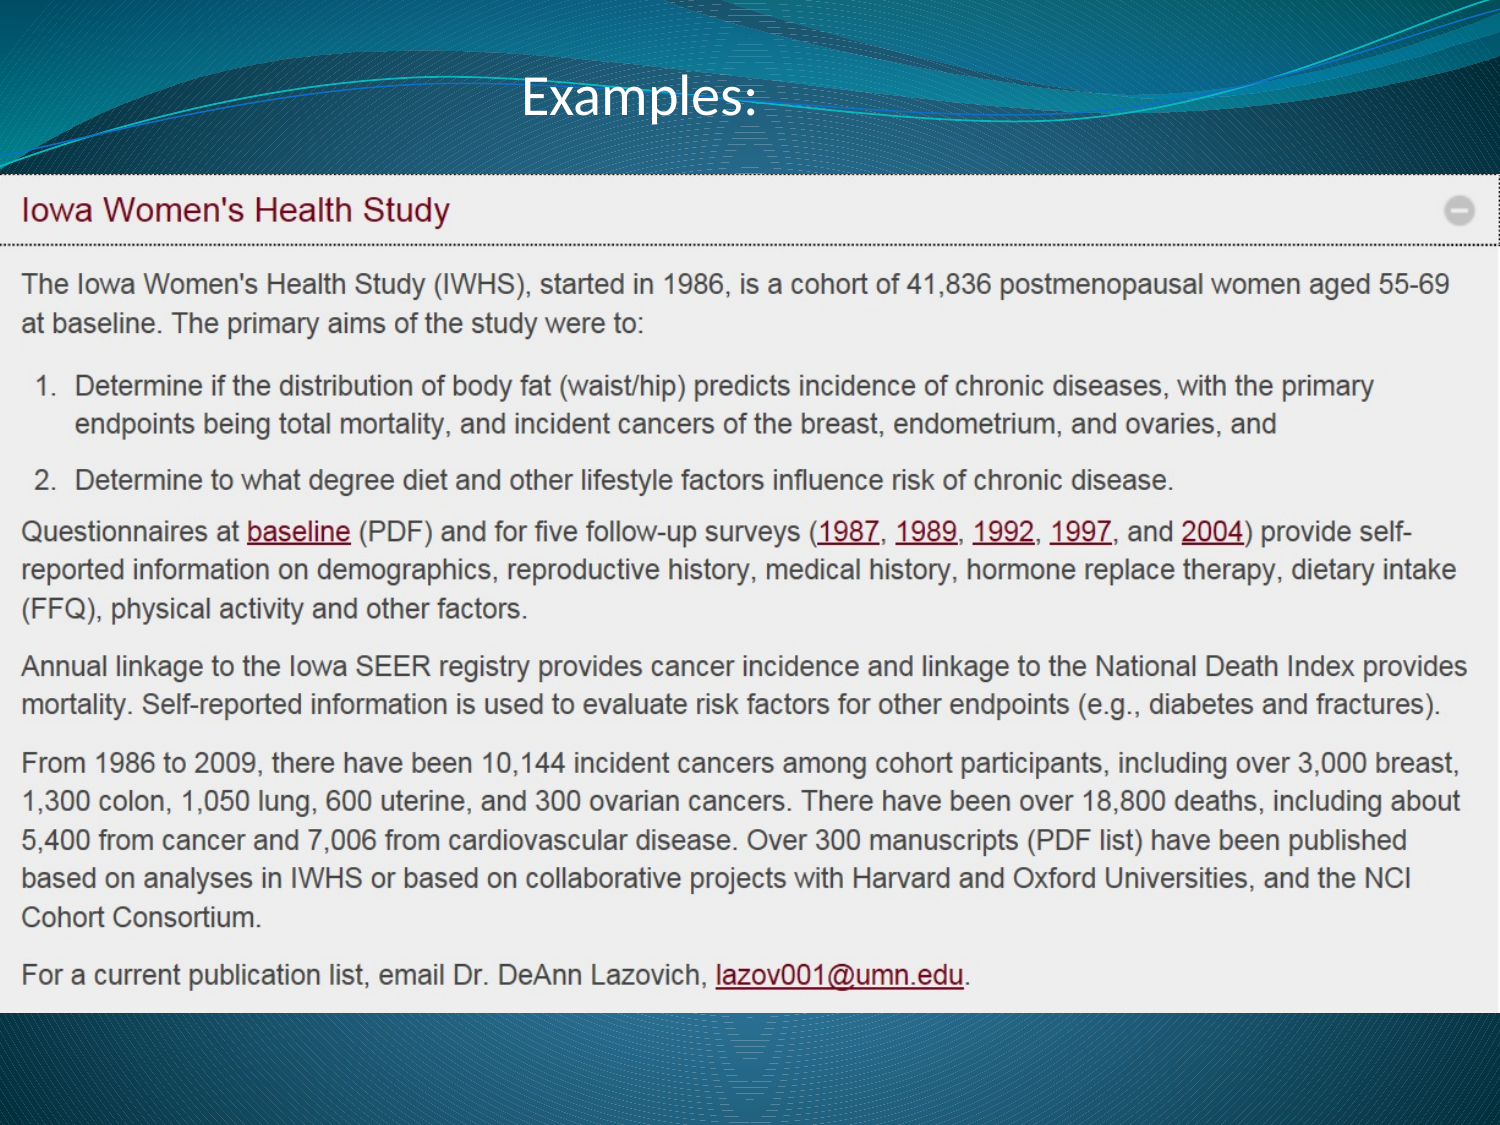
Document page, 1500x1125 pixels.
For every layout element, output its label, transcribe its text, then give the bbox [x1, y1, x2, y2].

picture [0, 174, 1500, 1014]
text_box Examples: [506, 50, 794, 135]
